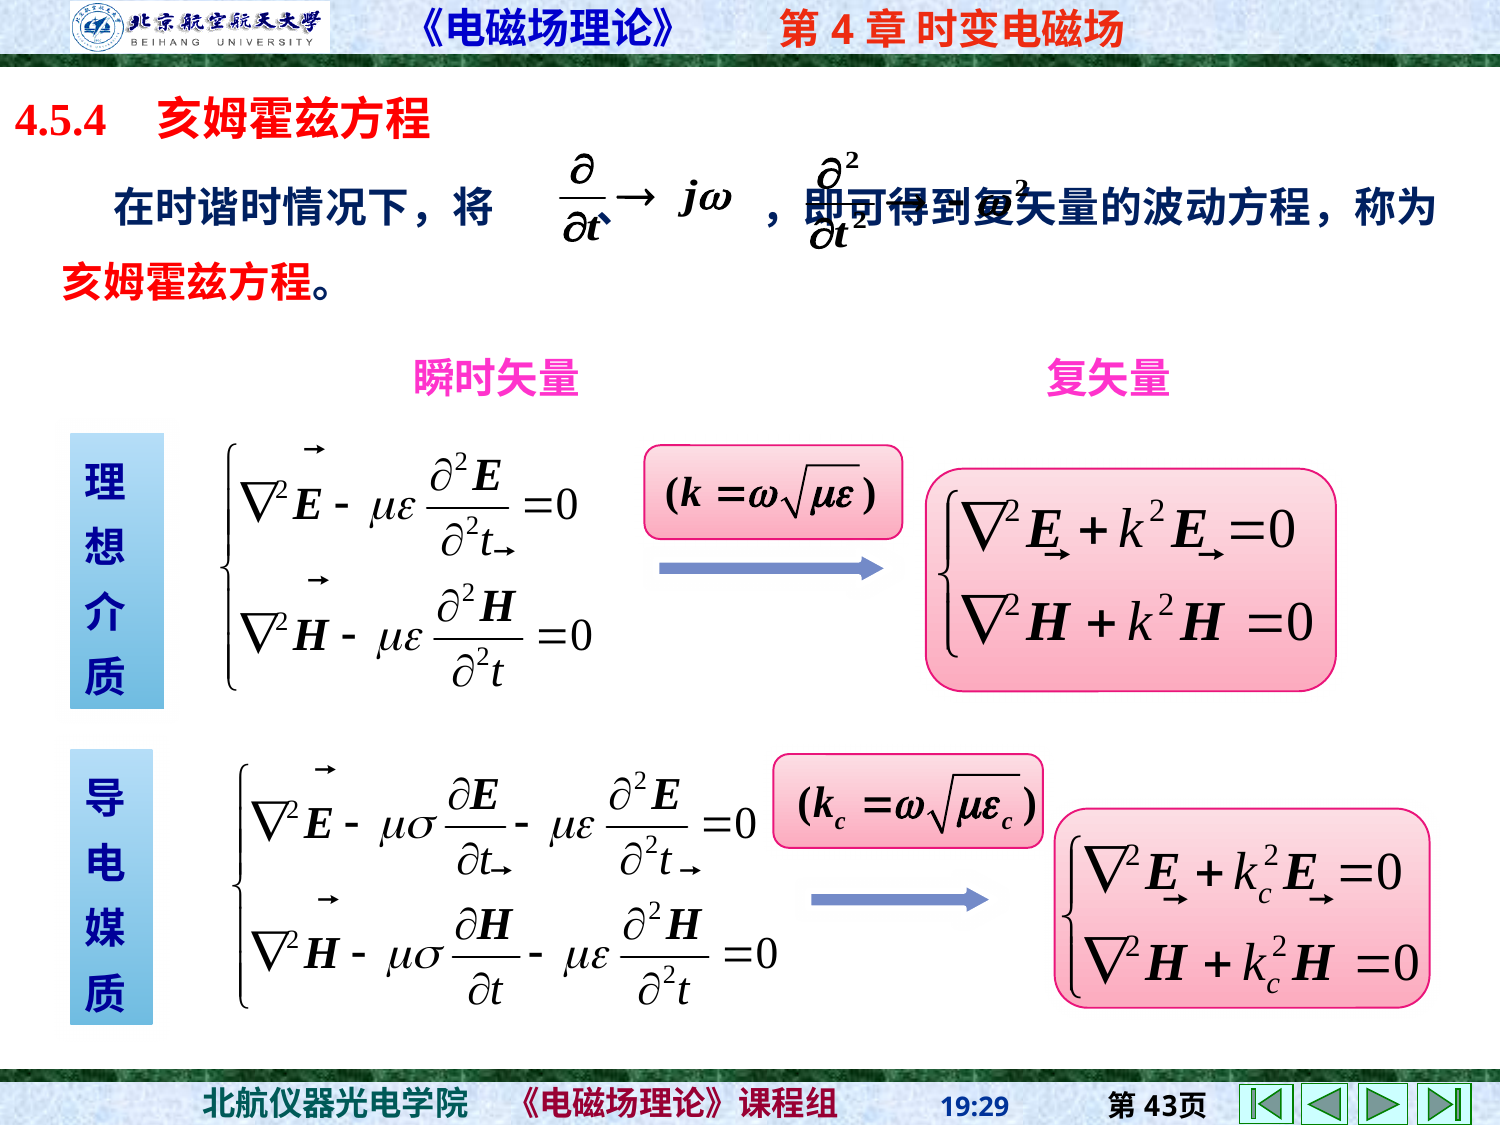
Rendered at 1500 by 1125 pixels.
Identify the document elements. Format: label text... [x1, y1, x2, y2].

text_box 4.5.4 亥姆霍兹方程 [0, 82, 1225, 152]
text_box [221, 752, 1431, 1020]
text_box 复矢量 [1031, 339, 1243, 410]
picture [0, 0, 1500, 67]
text_box 瞬时矢量 [398, 339, 668, 410]
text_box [46, 140, 1455, 317]
text_box 理想介质 [70, 433, 164, 709]
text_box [210, 433, 1325, 703]
picture [0, 1069, 1500, 1125]
text_box 导电媒质 [70, 749, 153, 1025]
